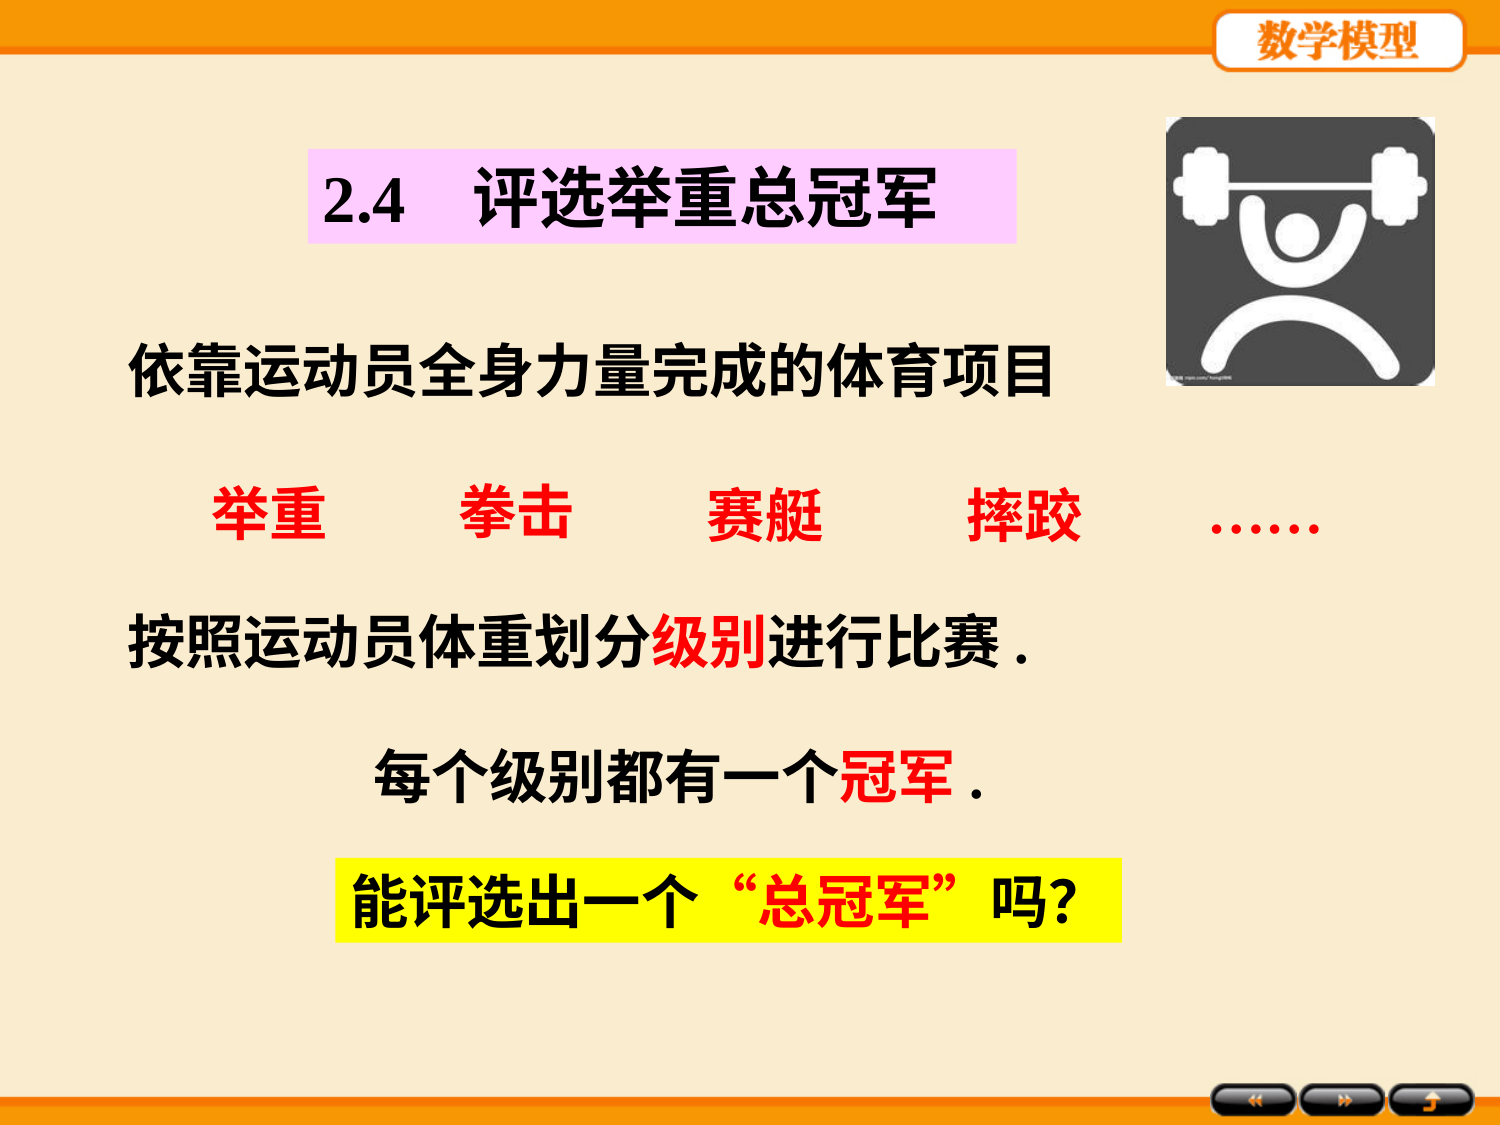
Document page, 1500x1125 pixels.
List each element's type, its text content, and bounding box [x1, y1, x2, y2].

text_box 能评选出一个“总冠军”吗？ [335, 857, 1122, 943]
picture [0, 0, 1500, 1125]
text_box 按照运动员体重划分级别进行比赛. [112, 597, 1049, 683]
text_box 拳击 [444, 467, 591, 553]
text_box 2.4 评选举重总冠军 [307, 148, 1017, 244]
text_box 赛艇 [692, 471, 839, 557]
text_box 每个级别都有一个冠军. [358, 732, 1109, 818]
text_box 举重 [196, 469, 359, 555]
text_box …… [1192, 468, 1340, 553]
text_box 依靠运动员全身力量完成的体育项目 [112, 326, 1105, 411]
text_box 摔跤 [951, 471, 1099, 557]
